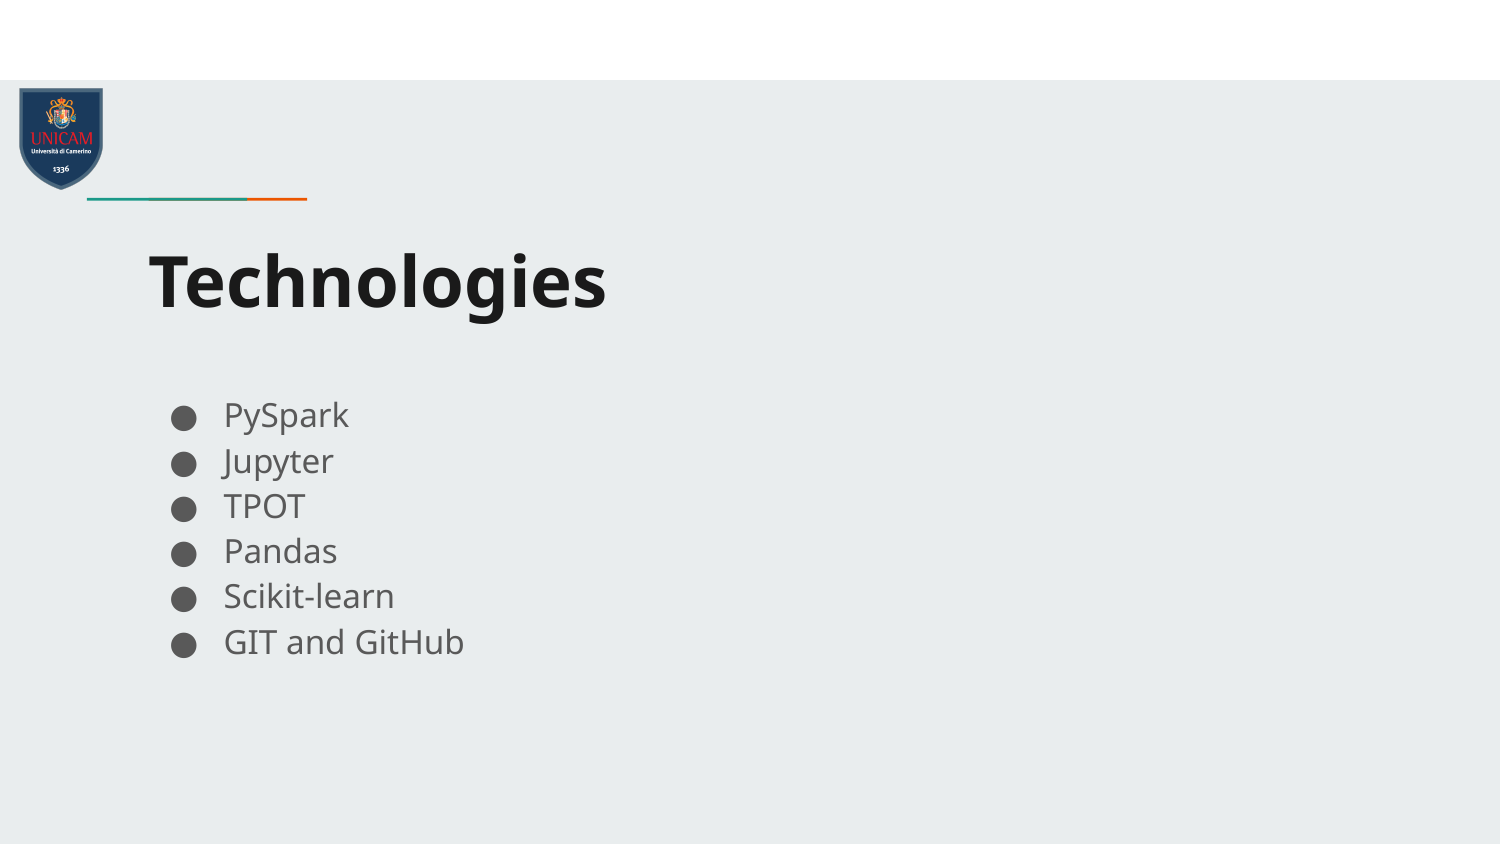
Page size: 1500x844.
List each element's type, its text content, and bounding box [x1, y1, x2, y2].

subtitle PySpark Jupyter TPOT Pandas Scikit-learn GIT and GitHub [133, 377, 1022, 829]
picture [19, 87, 103, 190]
title Technologies [133, 216, 1433, 344]
